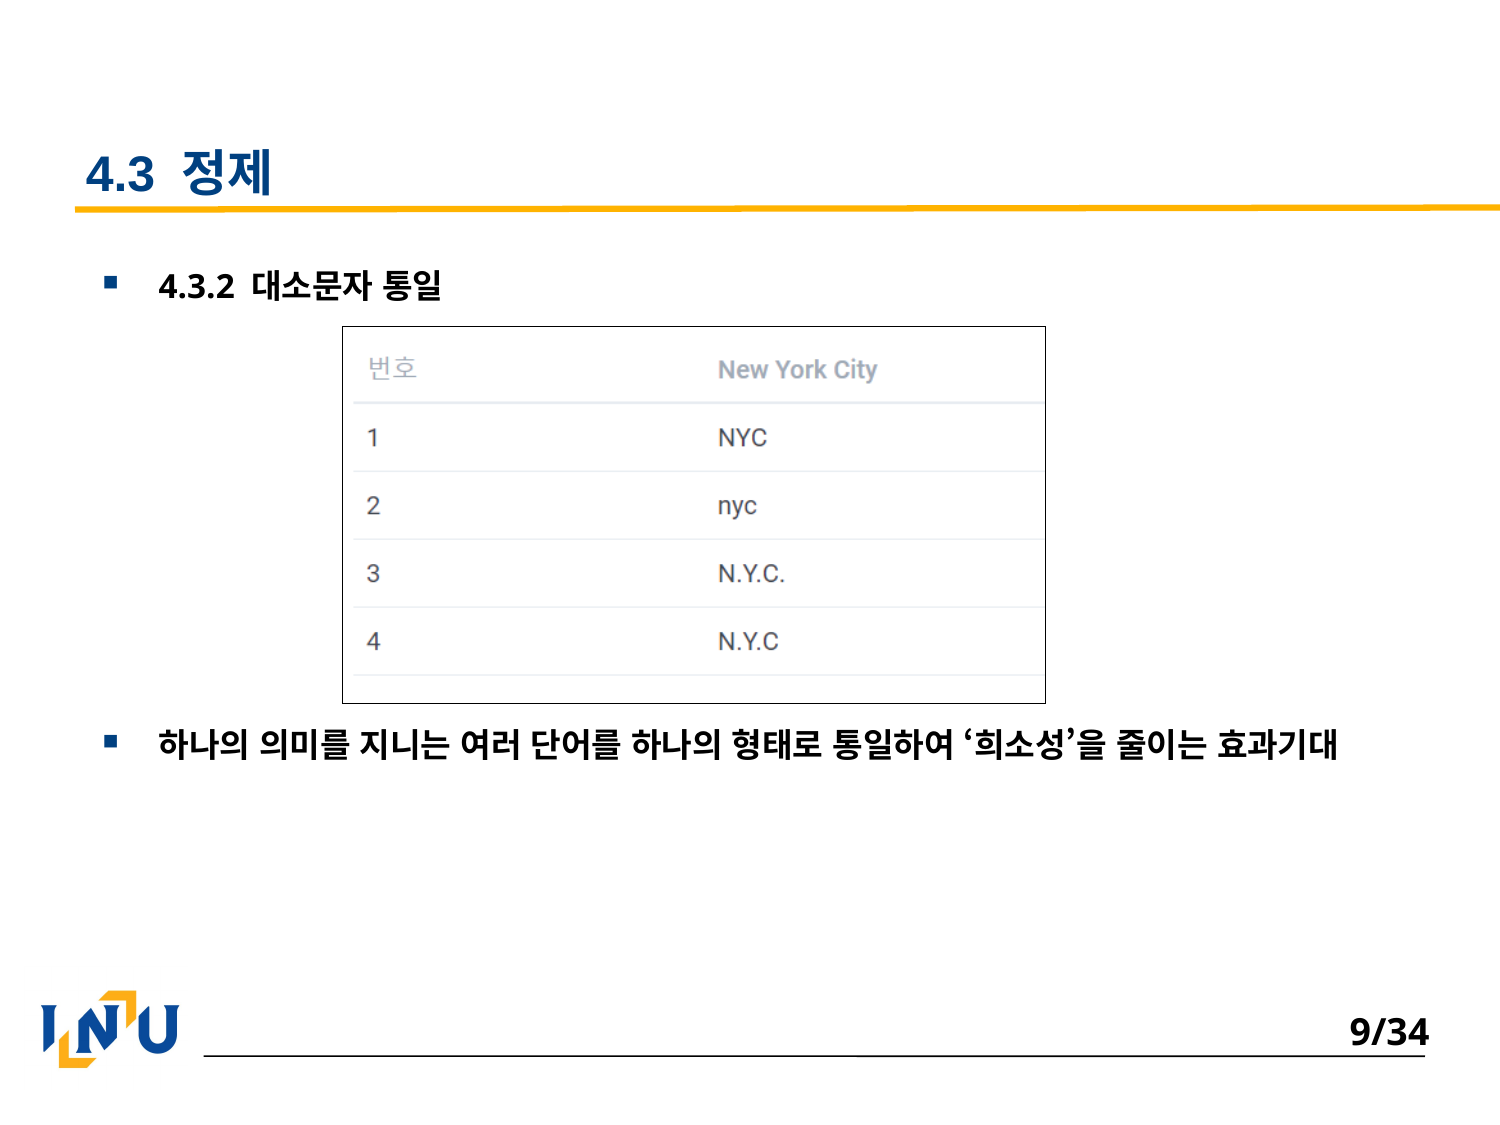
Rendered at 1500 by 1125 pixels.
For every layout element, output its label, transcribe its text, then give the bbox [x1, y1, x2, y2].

title 4.3 정제 [70, 119, 1306, 210]
list 4.3.2 대소문자 통일 하나의 의미를 지니는 여러 단어를 하나의 형태로 통일하여 ‘희소성’을 줄이는 효과기대 [87, 237, 1457, 919]
picture [24, 966, 188, 1090]
picture [342, 326, 1046, 705]
